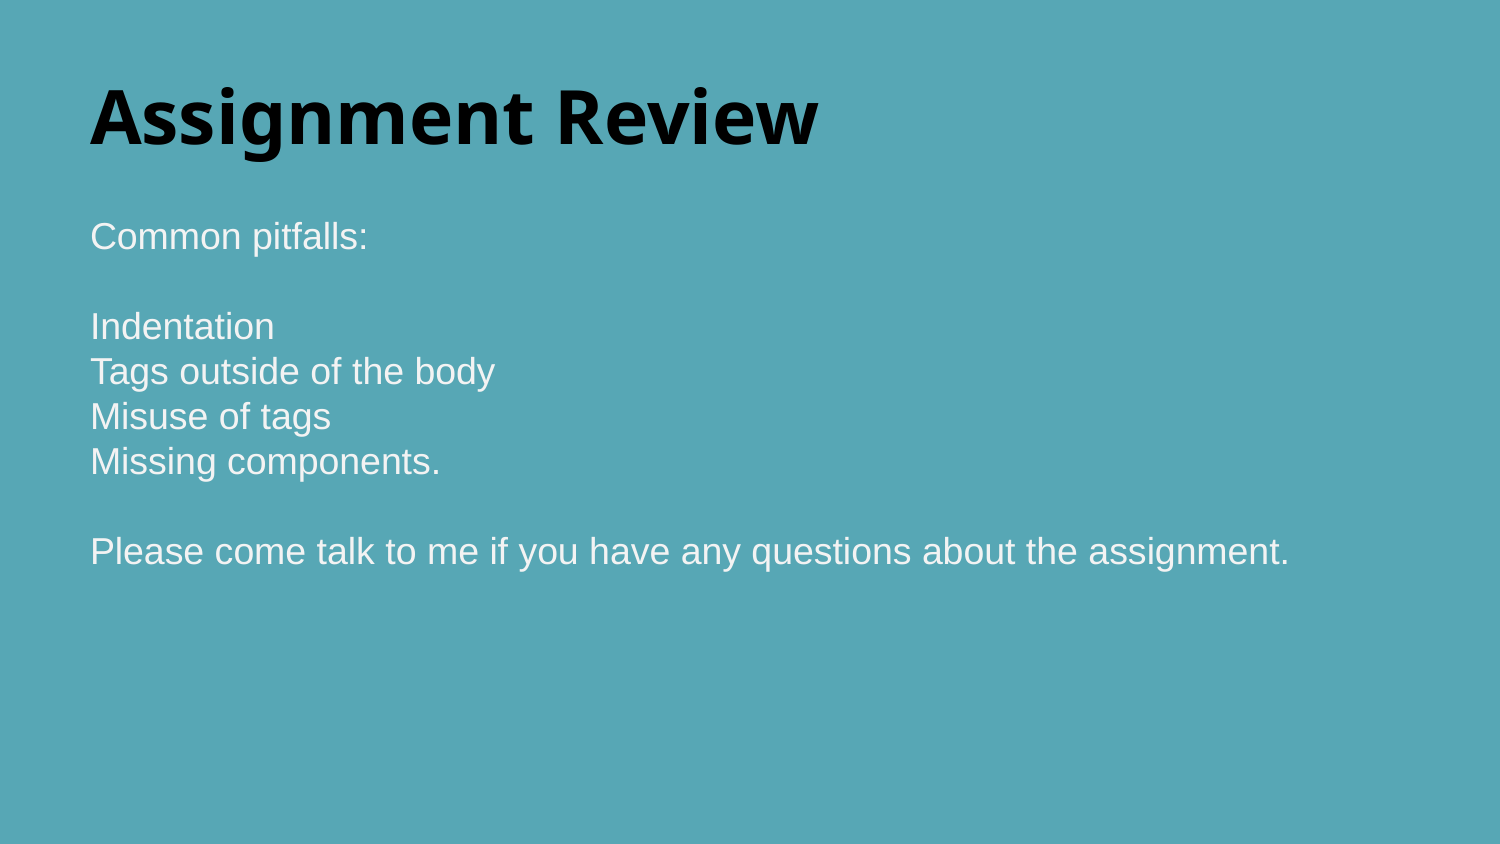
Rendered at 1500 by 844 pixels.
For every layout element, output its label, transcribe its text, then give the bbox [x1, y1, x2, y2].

list Common pitfalls: Indentation Tags outside of the body Misuse of tags Missing components. Please come talk to me if you have any questions about the assignment. [75, 196, 1425, 808]
title Assignment Review [75, 33, 1425, 175]
